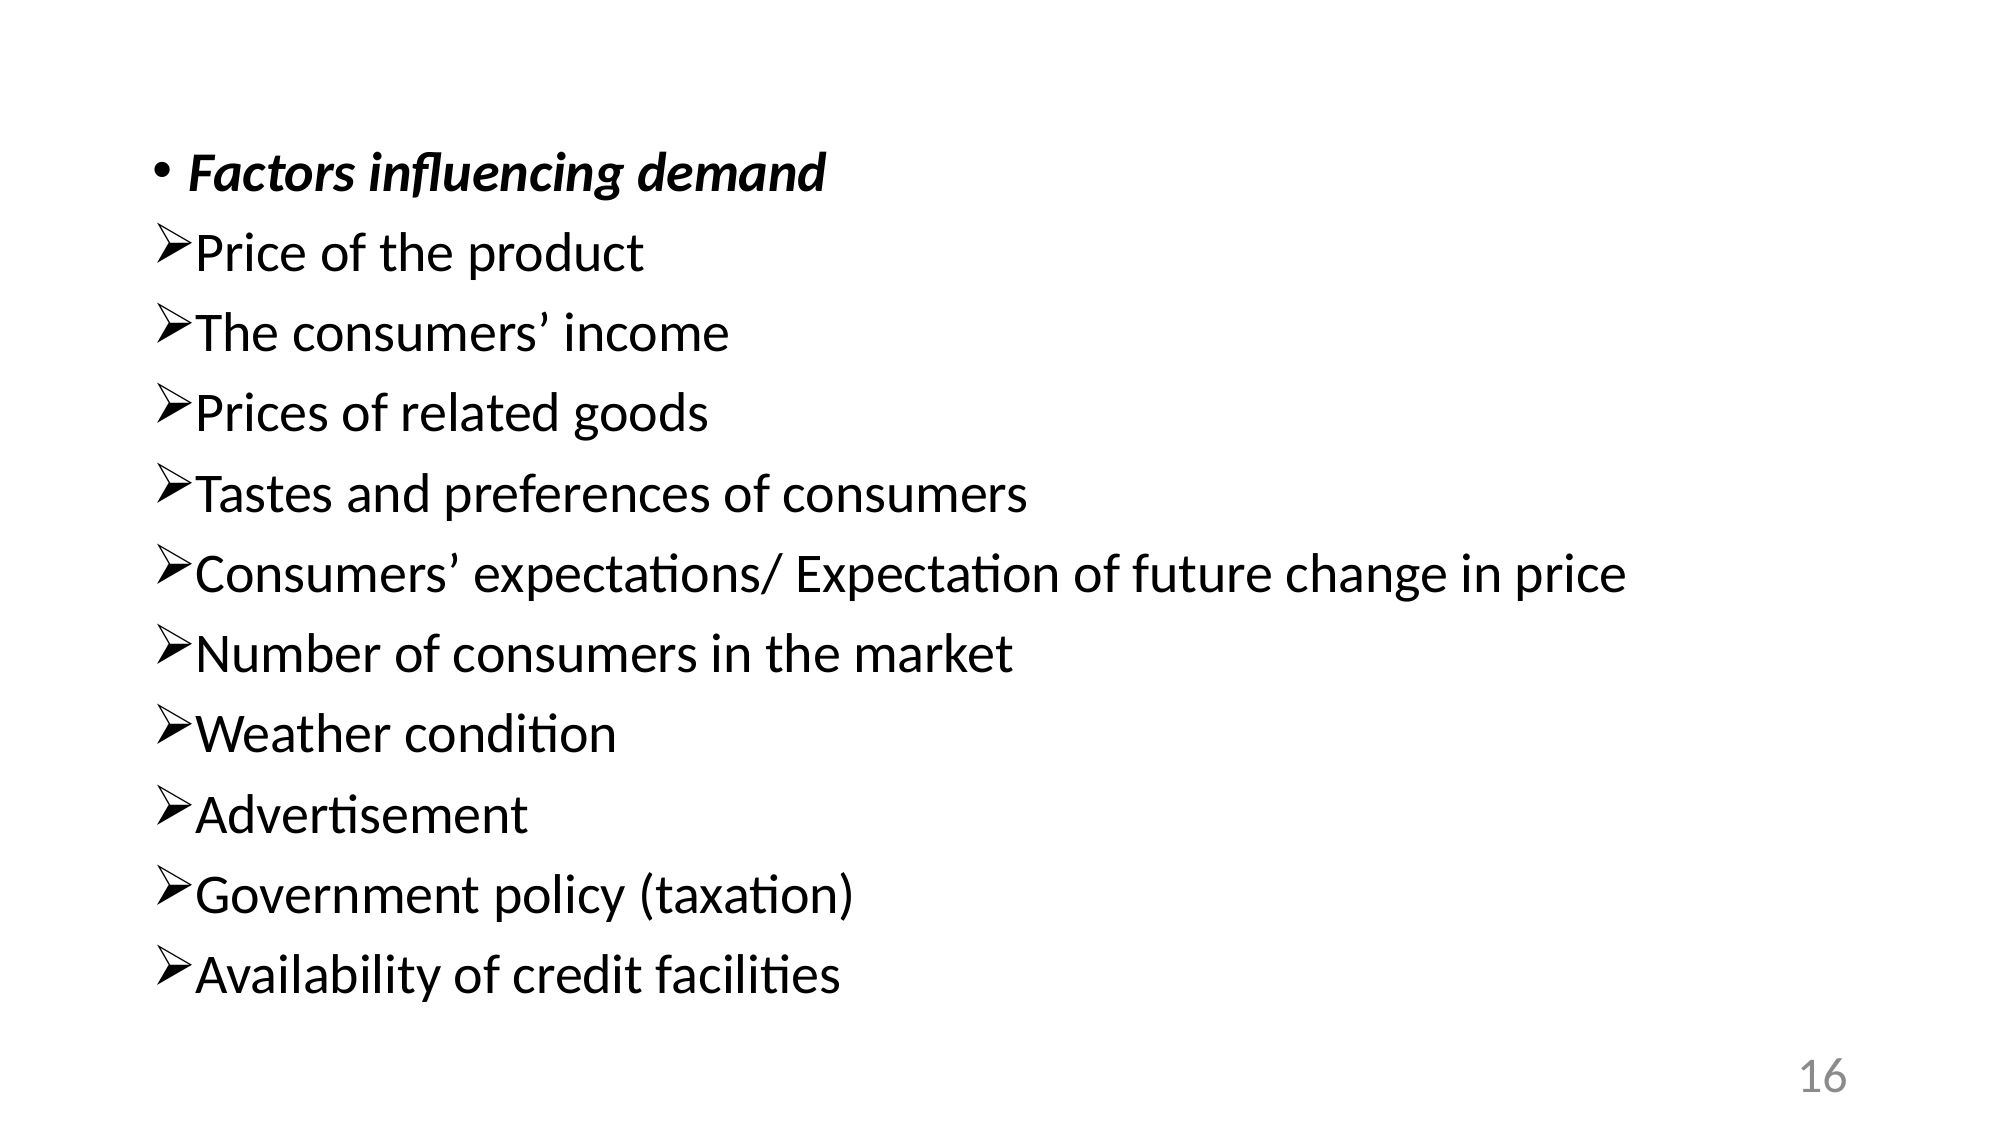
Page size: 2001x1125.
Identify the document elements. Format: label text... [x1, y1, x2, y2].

slide_number 16 [1412, 1042, 1863, 1103]
list Factors influencing demand Price of the product The consumers’ income Prices of related goods Tastes and preferences of consumers Consumers’ expectations/ Expectation of future change in price Number of consumers in the market Weather condition Advertisement Government policy (taxation) Availability of credit facilities [137, 135, 1863, 1014]
